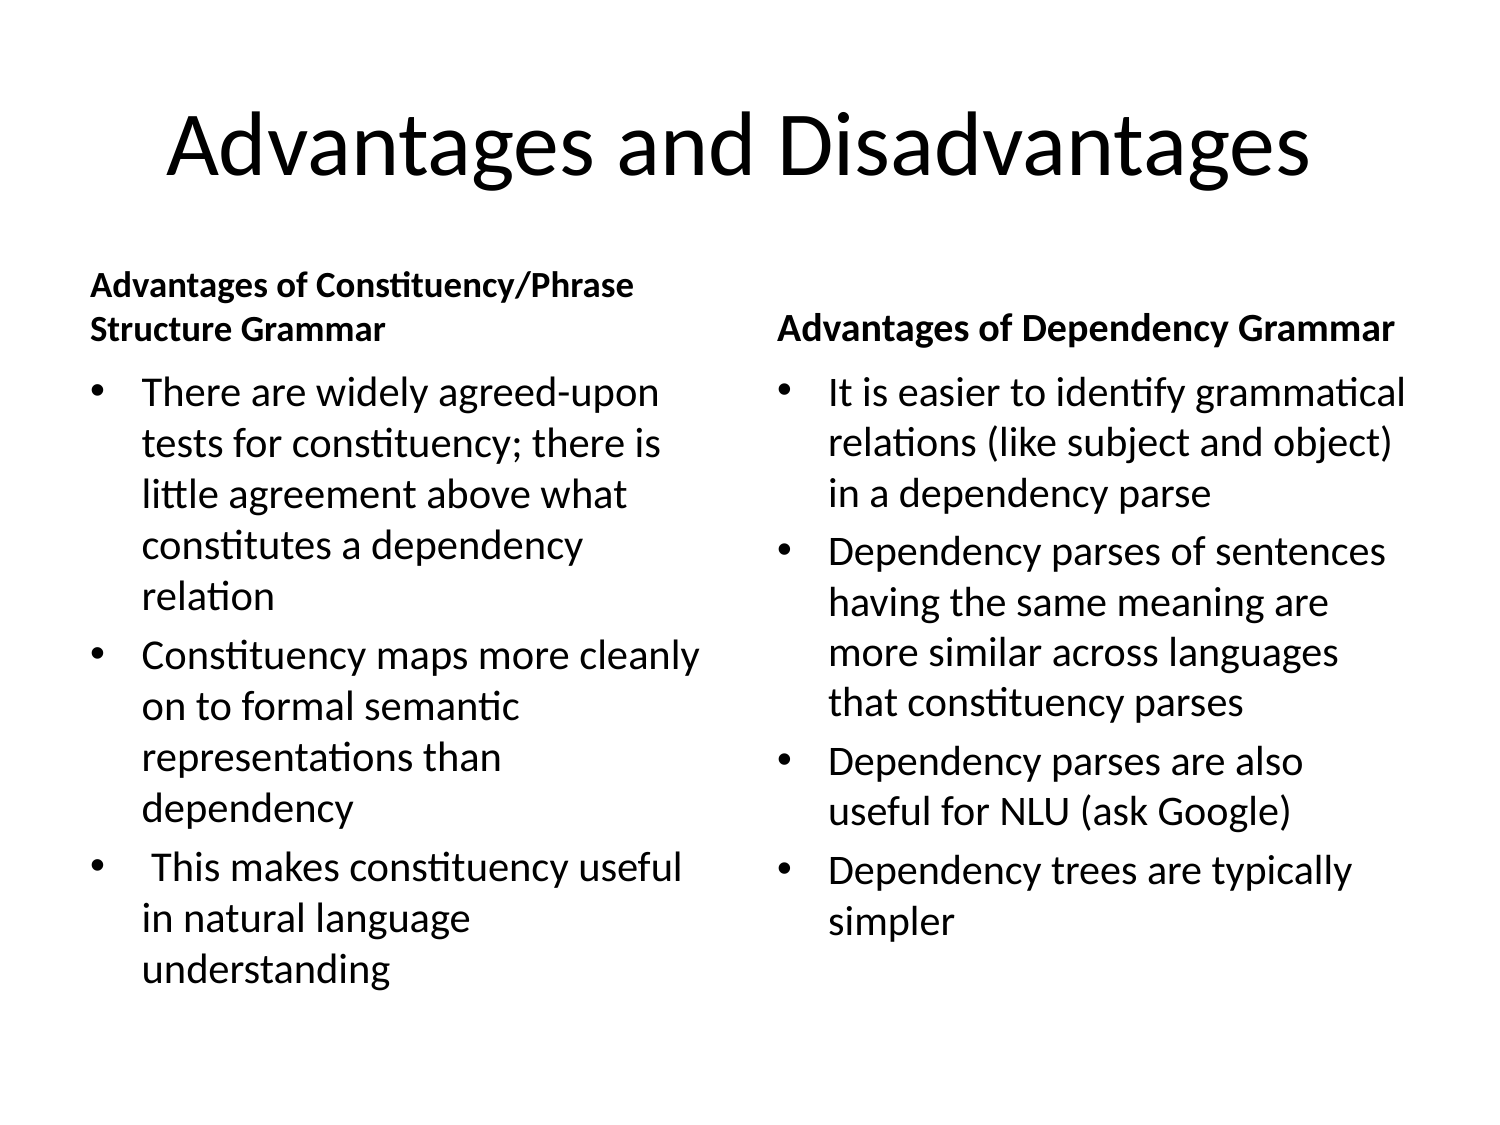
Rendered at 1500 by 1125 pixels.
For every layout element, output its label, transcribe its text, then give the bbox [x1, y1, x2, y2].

list Advantages of Dependency Grammar [761, 251, 1425, 356]
list It is easier to identify grammatical relations (like subject and object) in a dependency parse Dependency parses of sentences having the same meaning are more similar across languages that constituency parses Dependency parses are also useful for NLU (ask Google) Dependency trees are typically simpler [761, 356, 1425, 1005]
title Advantages and Disadvantages [75, 45, 1425, 233]
list There are widely agreed-upon tests for constituency; there is little agreement above what constitutes a dependency relation Constituency maps more cleanly on to formal semantic representations than dependency This makes constituency useful in natural language understanding [75, 356, 738, 1005]
list Advantages of Constituency/Phrase Structure Grammar [75, 251, 738, 356]
